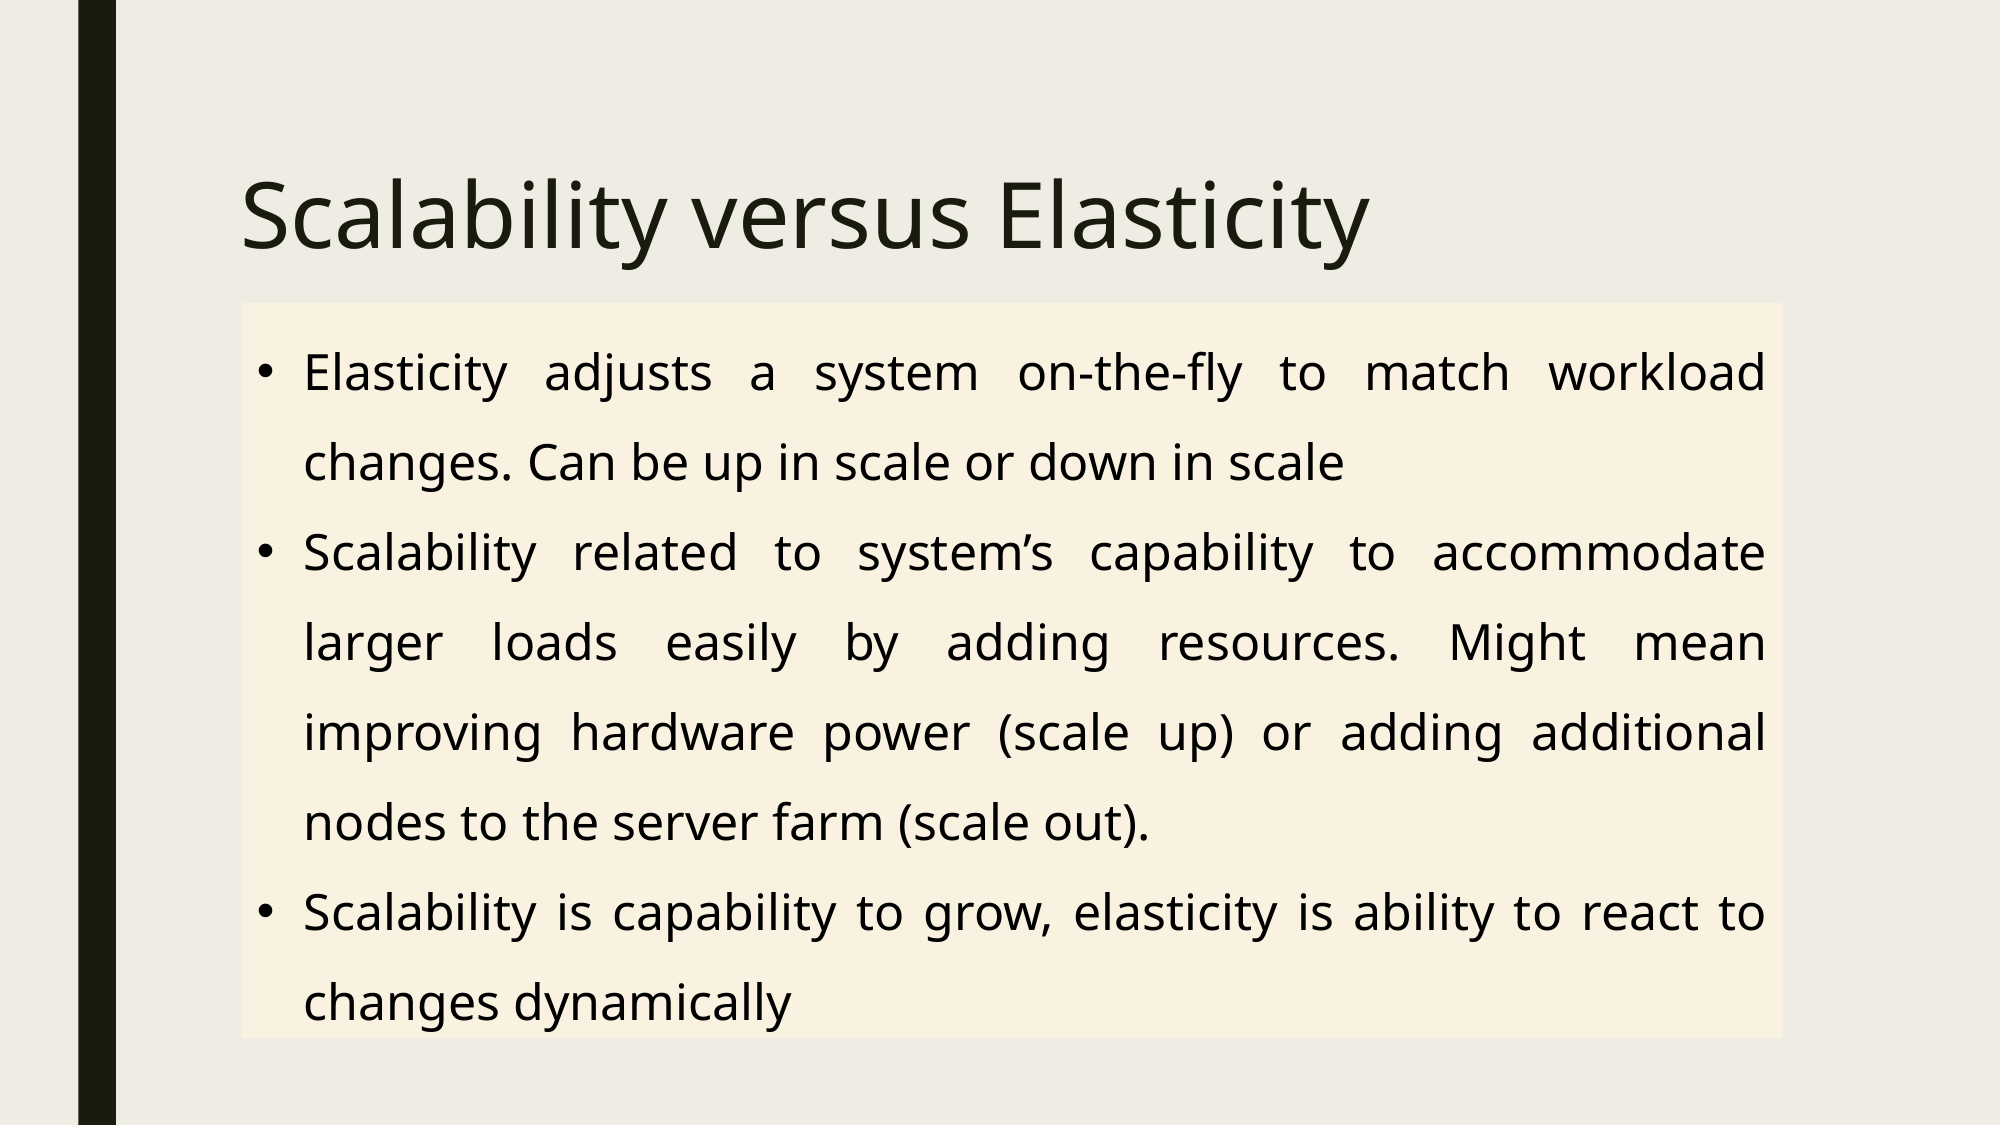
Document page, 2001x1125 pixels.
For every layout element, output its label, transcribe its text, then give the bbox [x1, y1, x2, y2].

title Scalability versus Elasticity [225, 162, 1800, 407]
text_box Elasticity adjusts a system on-the-fly to match workload changes. Can be up in scale or down in scale Scalability related to system’s capability to accommodate larger loads easily by adding resources. Might mean improving hardware power (scale up) or adding additional nodes to the server farm (scale out). Scalability is capability to grow, elasticity is ability to react to changes dynamically [242, 303, 1783, 1038]
